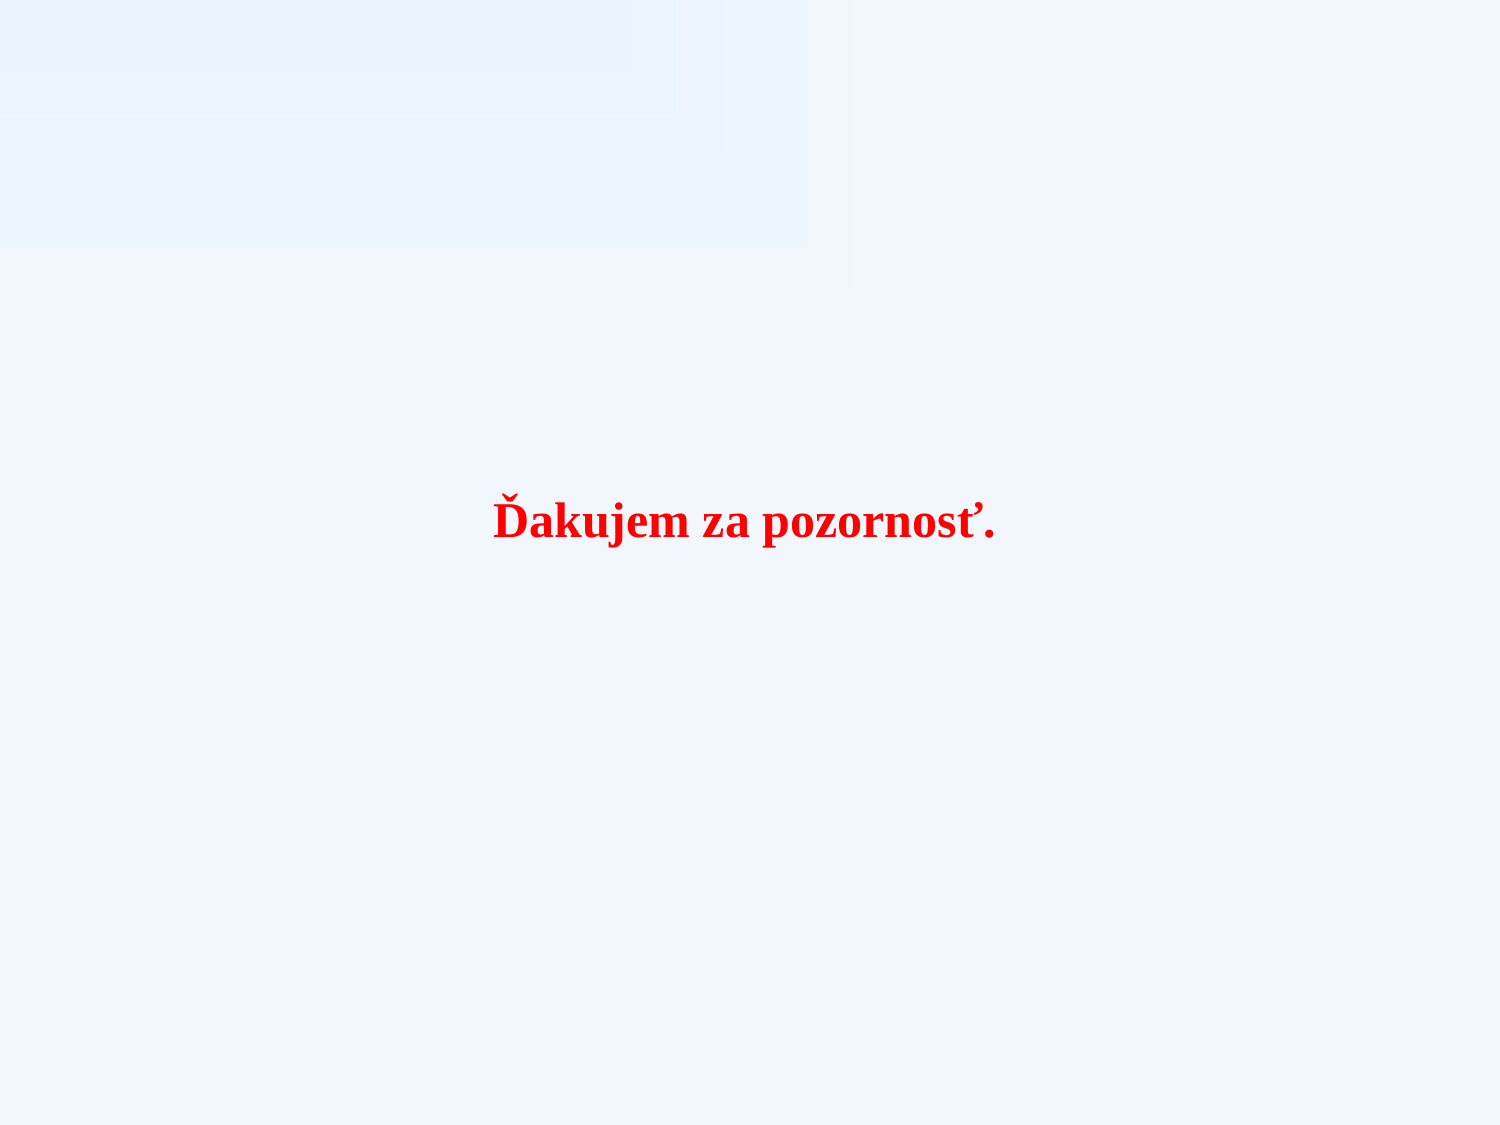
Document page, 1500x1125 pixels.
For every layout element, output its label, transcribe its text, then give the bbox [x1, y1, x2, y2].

text_box Ďakujem za pozornosť. [478, 479, 1011, 555]
